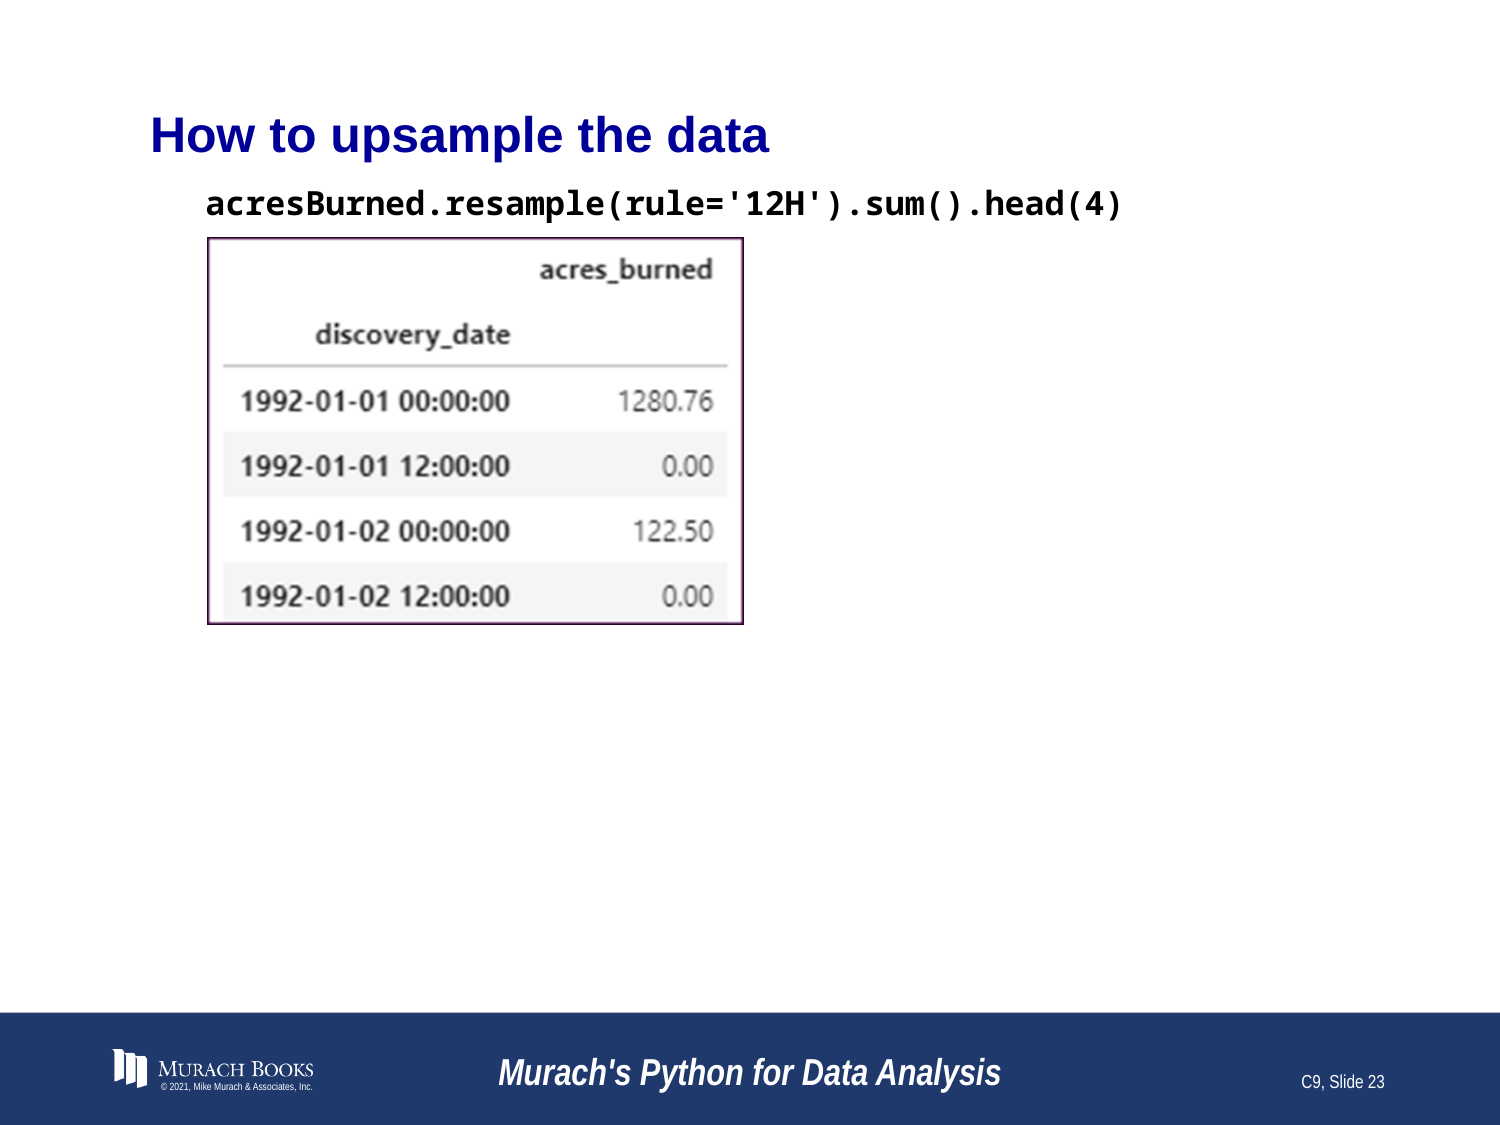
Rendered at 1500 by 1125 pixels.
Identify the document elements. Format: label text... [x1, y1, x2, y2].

list acresBurned.resample(rule='12H').sum().head(4) [133, 174, 1346, 538]
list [206, 237, 744, 626]
slide_number C9, Slide 23 [1087, 1025, 1400, 1100]
slide_number Murach's Python for Data Analysis [463, 1025, 1050, 1100]
title How to upsample the data [150, 102, 1350, 164]
footer © 2021, Mike Murach & Associates, Inc. [12, 1025, 463, 1100]
